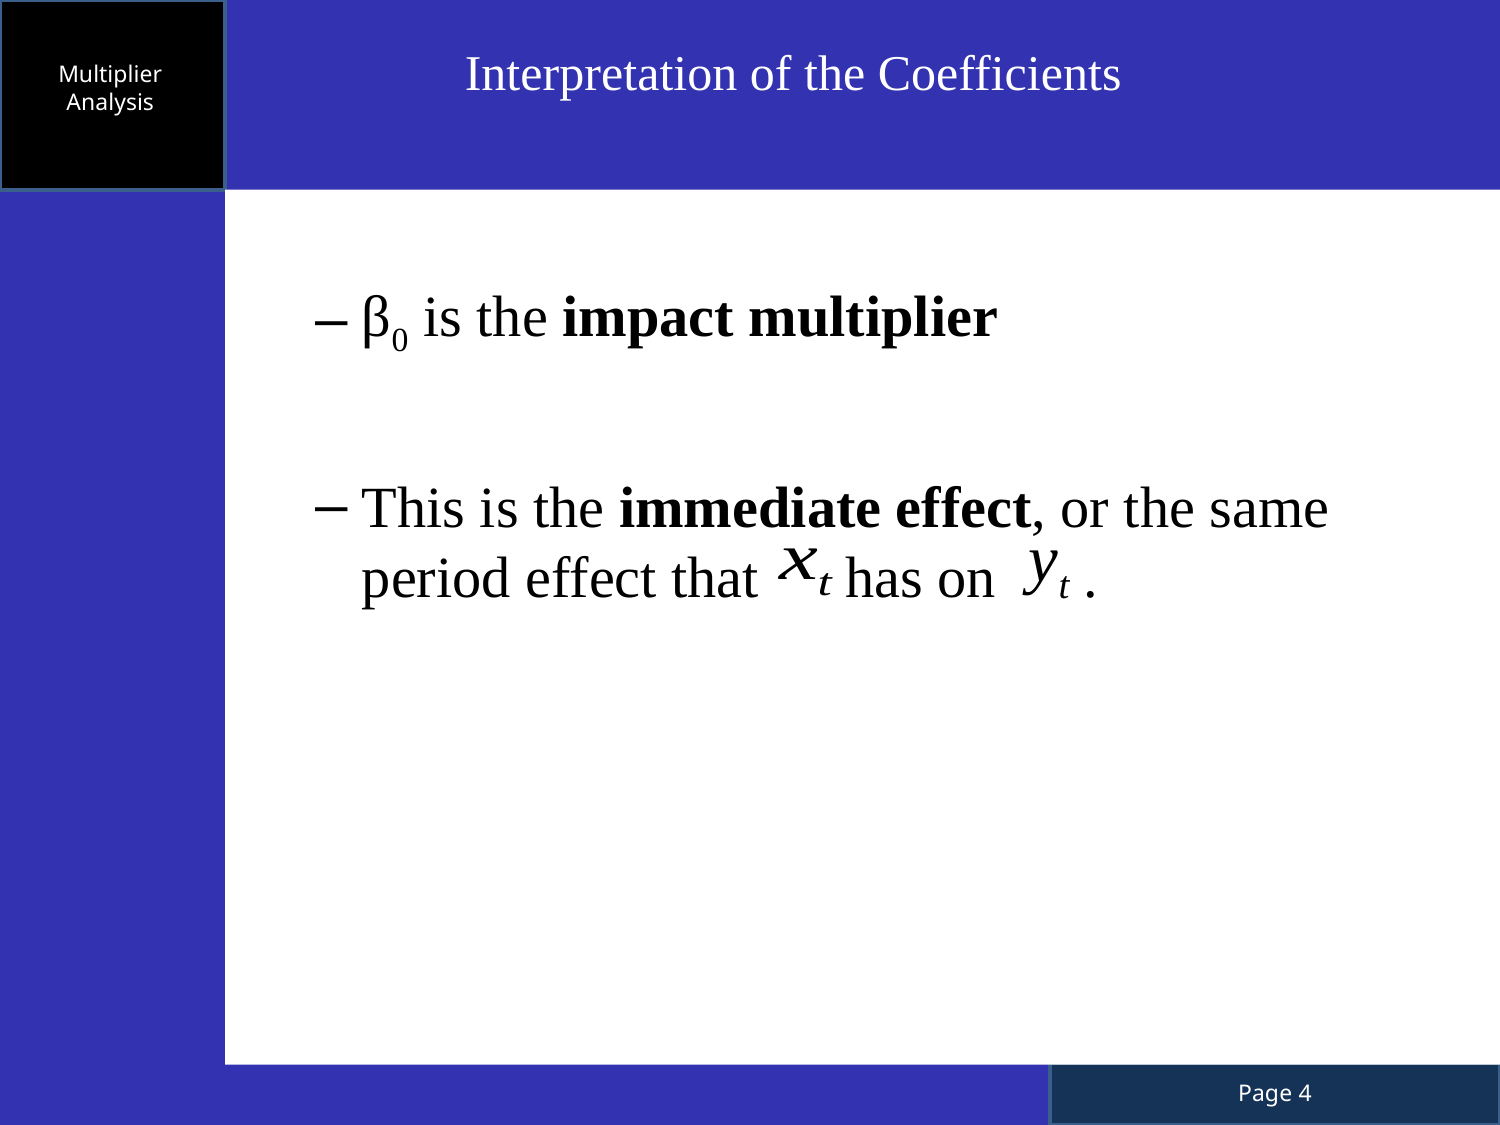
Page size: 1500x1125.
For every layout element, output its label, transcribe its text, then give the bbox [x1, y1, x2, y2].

text_box Interpretation of the Coefficients [299, 32, 1338, 108]
list β0 is the impact multiplier This is the immediate effect, or the same period effect that has on . [225, 189, 1500, 1065]
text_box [762, 512, 851, 613]
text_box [1012, 514, 1086, 616]
text_box Multiplier Analysis [0, 52, 223, 122]
